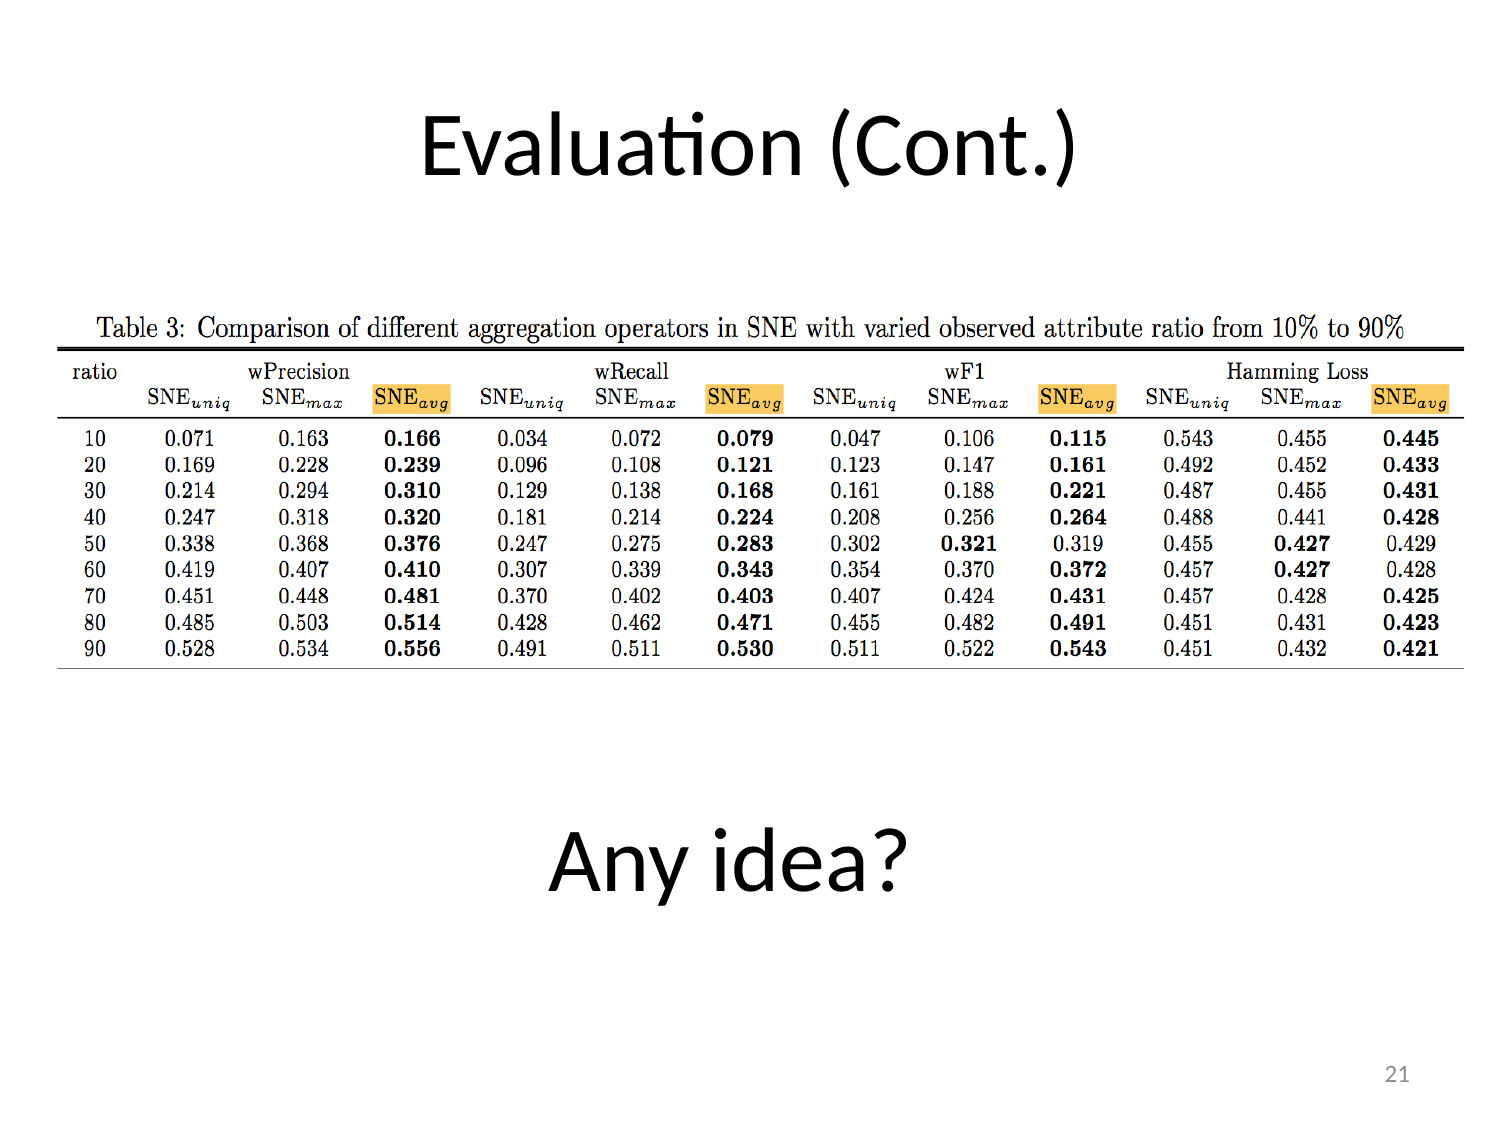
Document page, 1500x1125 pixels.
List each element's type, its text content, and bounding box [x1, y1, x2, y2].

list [52, 302, 1465, 670]
text_box Any idea? [216, 792, 1245, 918]
slide_number 21 [1074, 1042, 1425, 1103]
title Evaluation (Cont.) [75, 45, 1425, 233]
